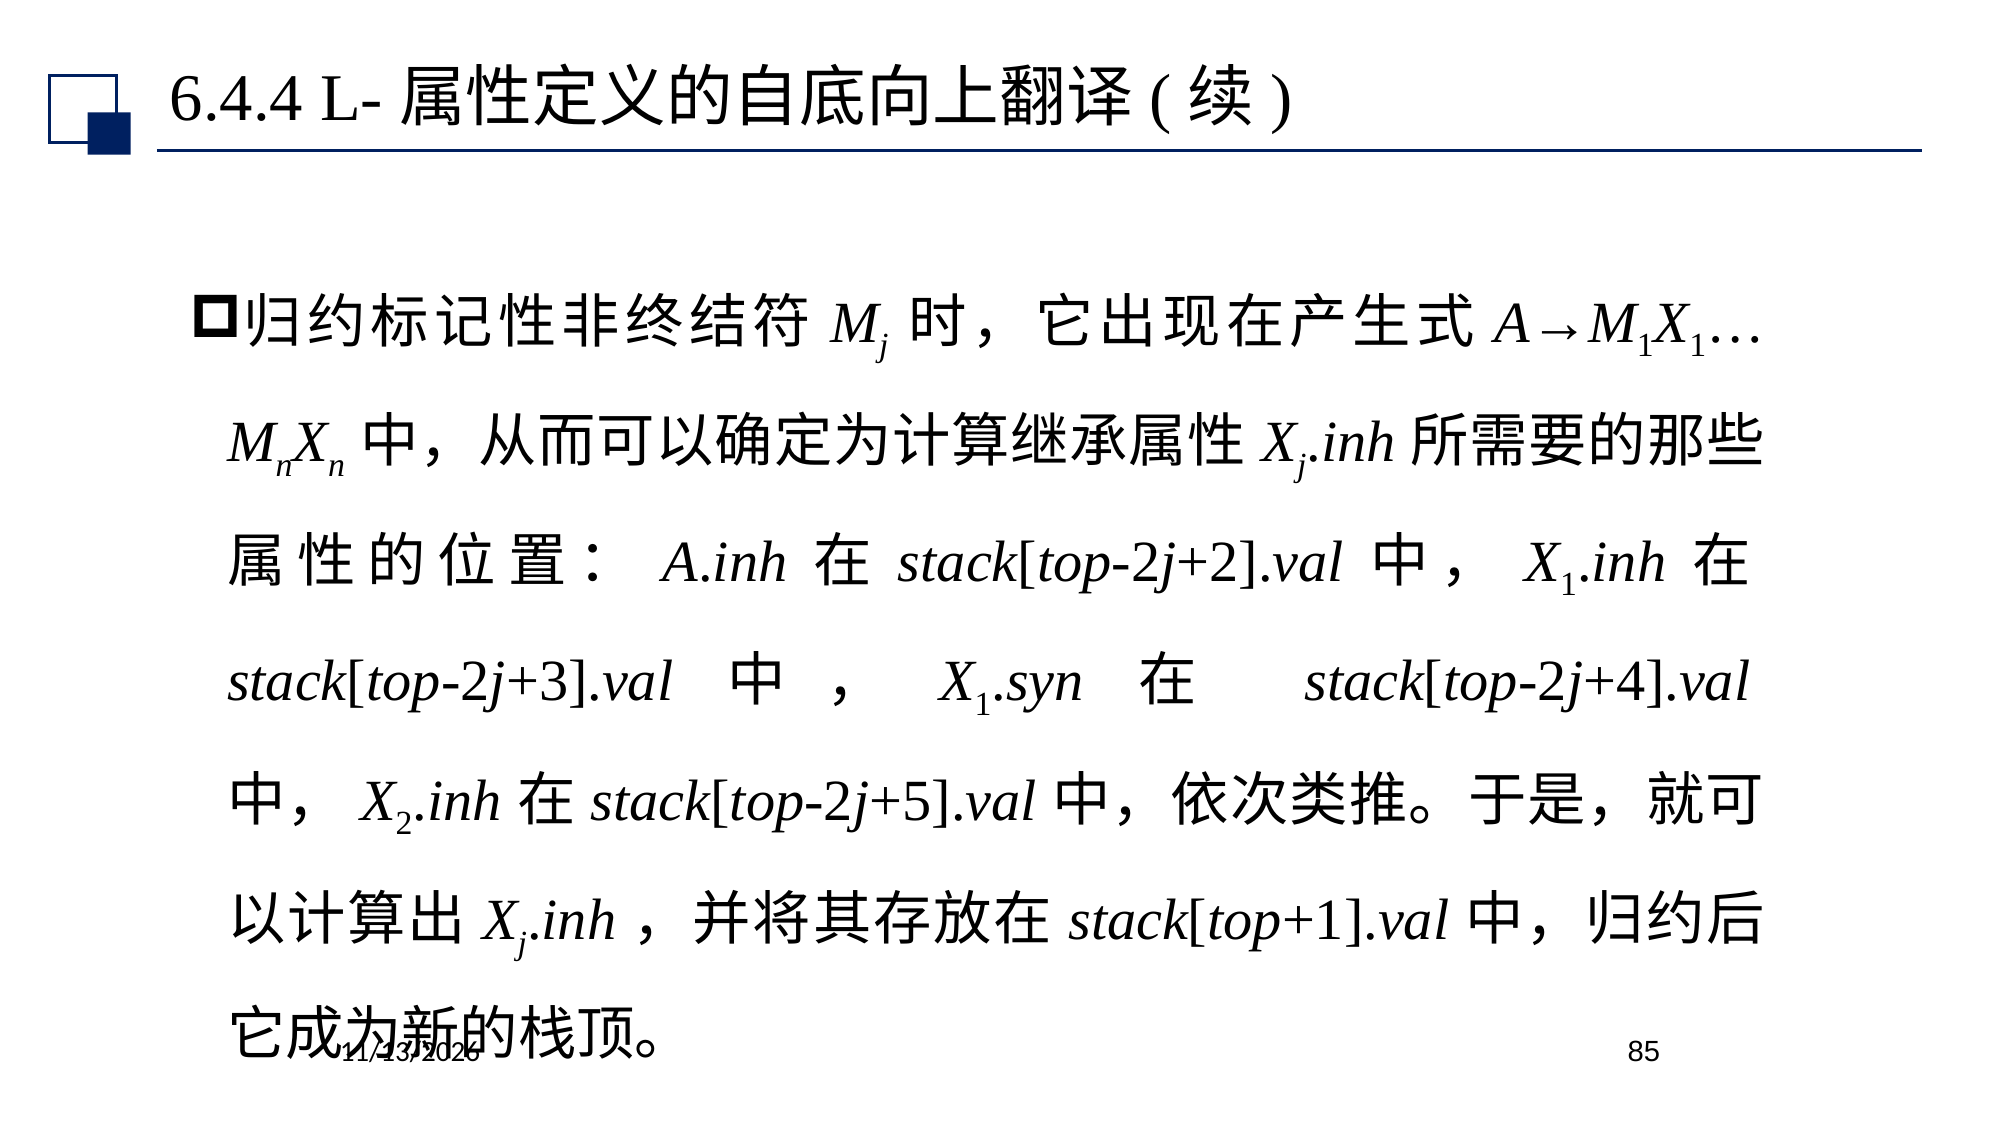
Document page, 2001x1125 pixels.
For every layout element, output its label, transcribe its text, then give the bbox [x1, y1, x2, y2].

title 6.4.4 L-属性定义的自底向上翻译(续) [154, 50, 1880, 143]
text_box 2022/7/14 [324, 1024, 675, 1103]
list 归约标记性非终结符Mj时，它出现在产生式A→M1X1…MnXn中，从而可以确定为计算继承属性Xj.inh所需要的那些属性的位置：A.inh在stack[top-2j+2].val中，X1.inh在stack[top-2j+3].val中，X1.syn在 stack[top-2j+4].val中，X2.inh在stack[top-2j+5].val中，依次类推。于是，就可以计算出Xj.inh，并将其存放在stack[top+1].val中，归约后它成为新的栈顶。 [174, 236, 1780, 914]
text_box 85 [1325, 1024, 1675, 1103]
